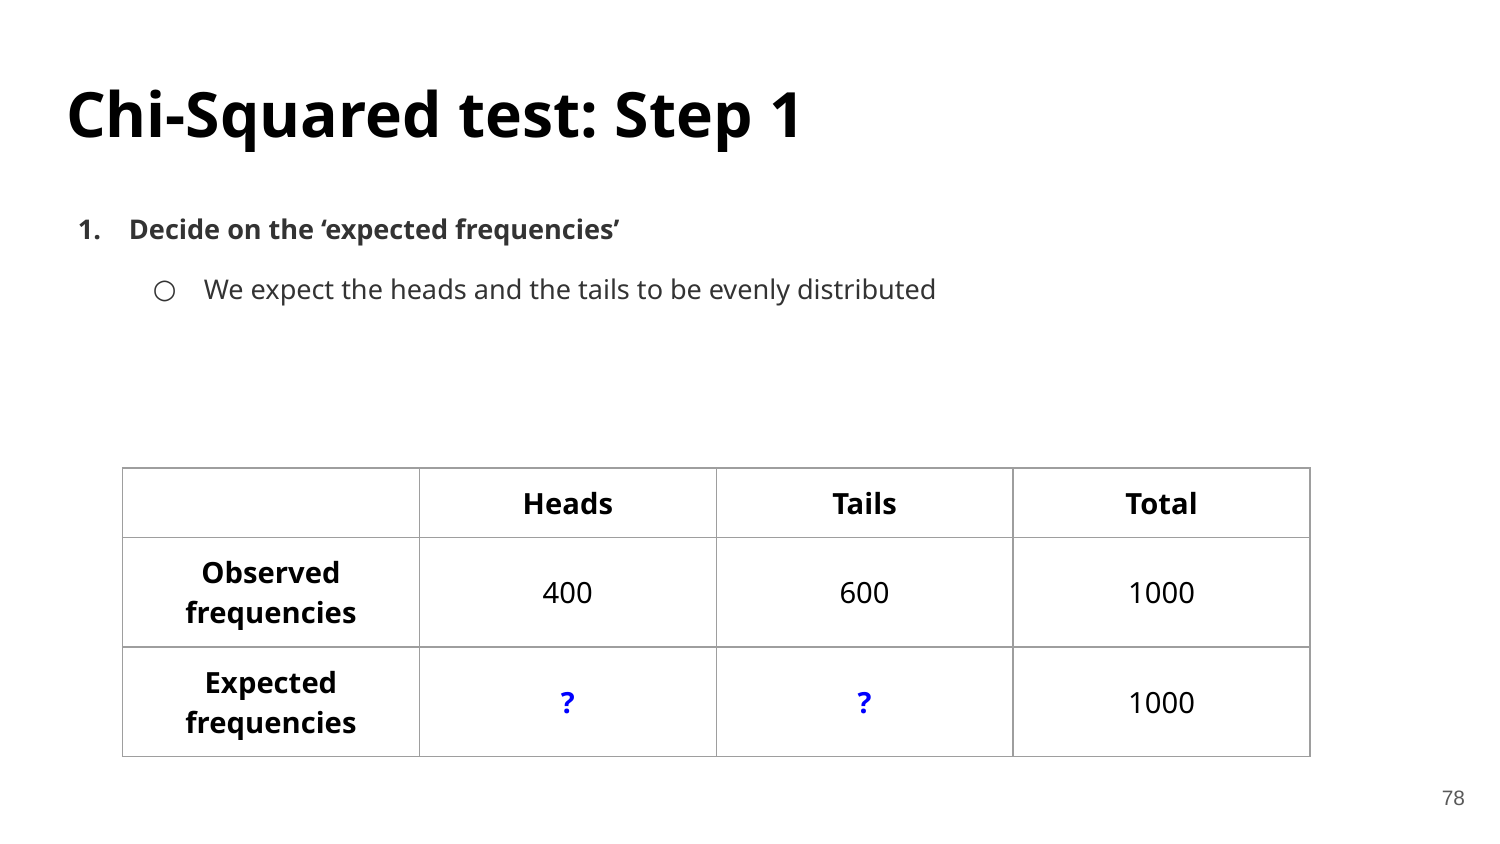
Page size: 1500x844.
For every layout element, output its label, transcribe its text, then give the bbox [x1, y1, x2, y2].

title Chi-Squared test: Step 1 [51, 60, 1449, 155]
table_cell 1000 [1014, 538, 1309, 646]
table_cell 1000 [1014, 648, 1309, 756]
table_header Tails [717, 469, 1012, 537]
table_cell Observed frequencies [123, 538, 419, 646]
table_cell 600 [717, 538, 1012, 646]
table_cell ? [717, 648, 1012, 756]
slide_number 78 [1389, 764, 1480, 830]
table_header Heads [420, 469, 716, 537]
text_box Decide on the ‘expected frequencies’ We expect the heads and the tails to be evenly distributed [53, 205, 1292, 371]
table_header Total [1014, 469, 1309, 537]
table_cell ? [420, 648, 716, 756]
table_cell 400 [420, 538, 716, 646]
table_header [123, 469, 419, 537]
table_cell Expected frequencies [123, 648, 419, 756]
